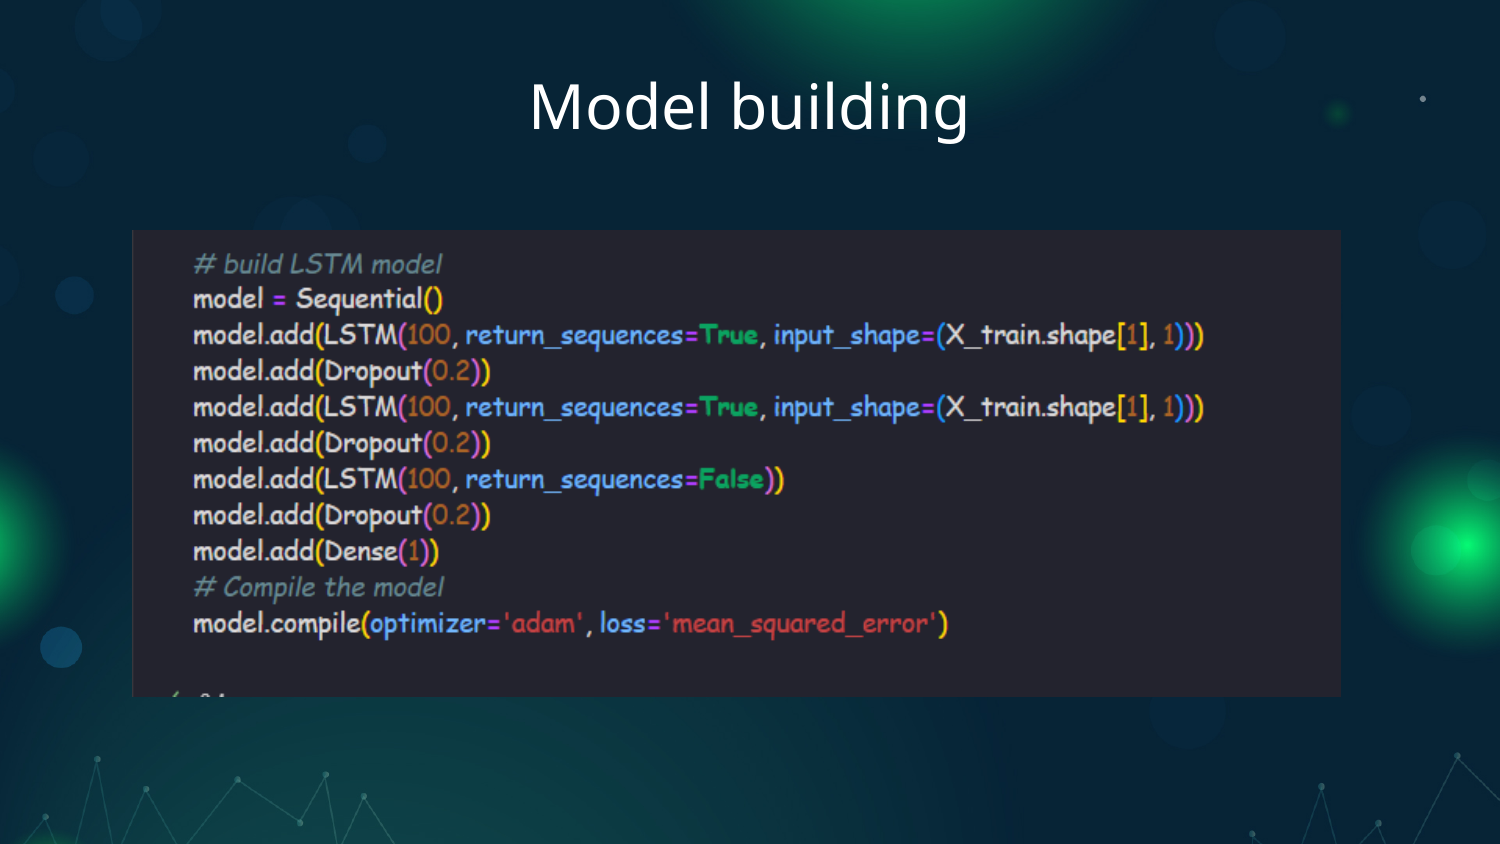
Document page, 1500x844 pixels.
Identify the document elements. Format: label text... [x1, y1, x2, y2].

title Model building [118, 52, 1382, 147]
picture [0, 0, 1500, 844]
